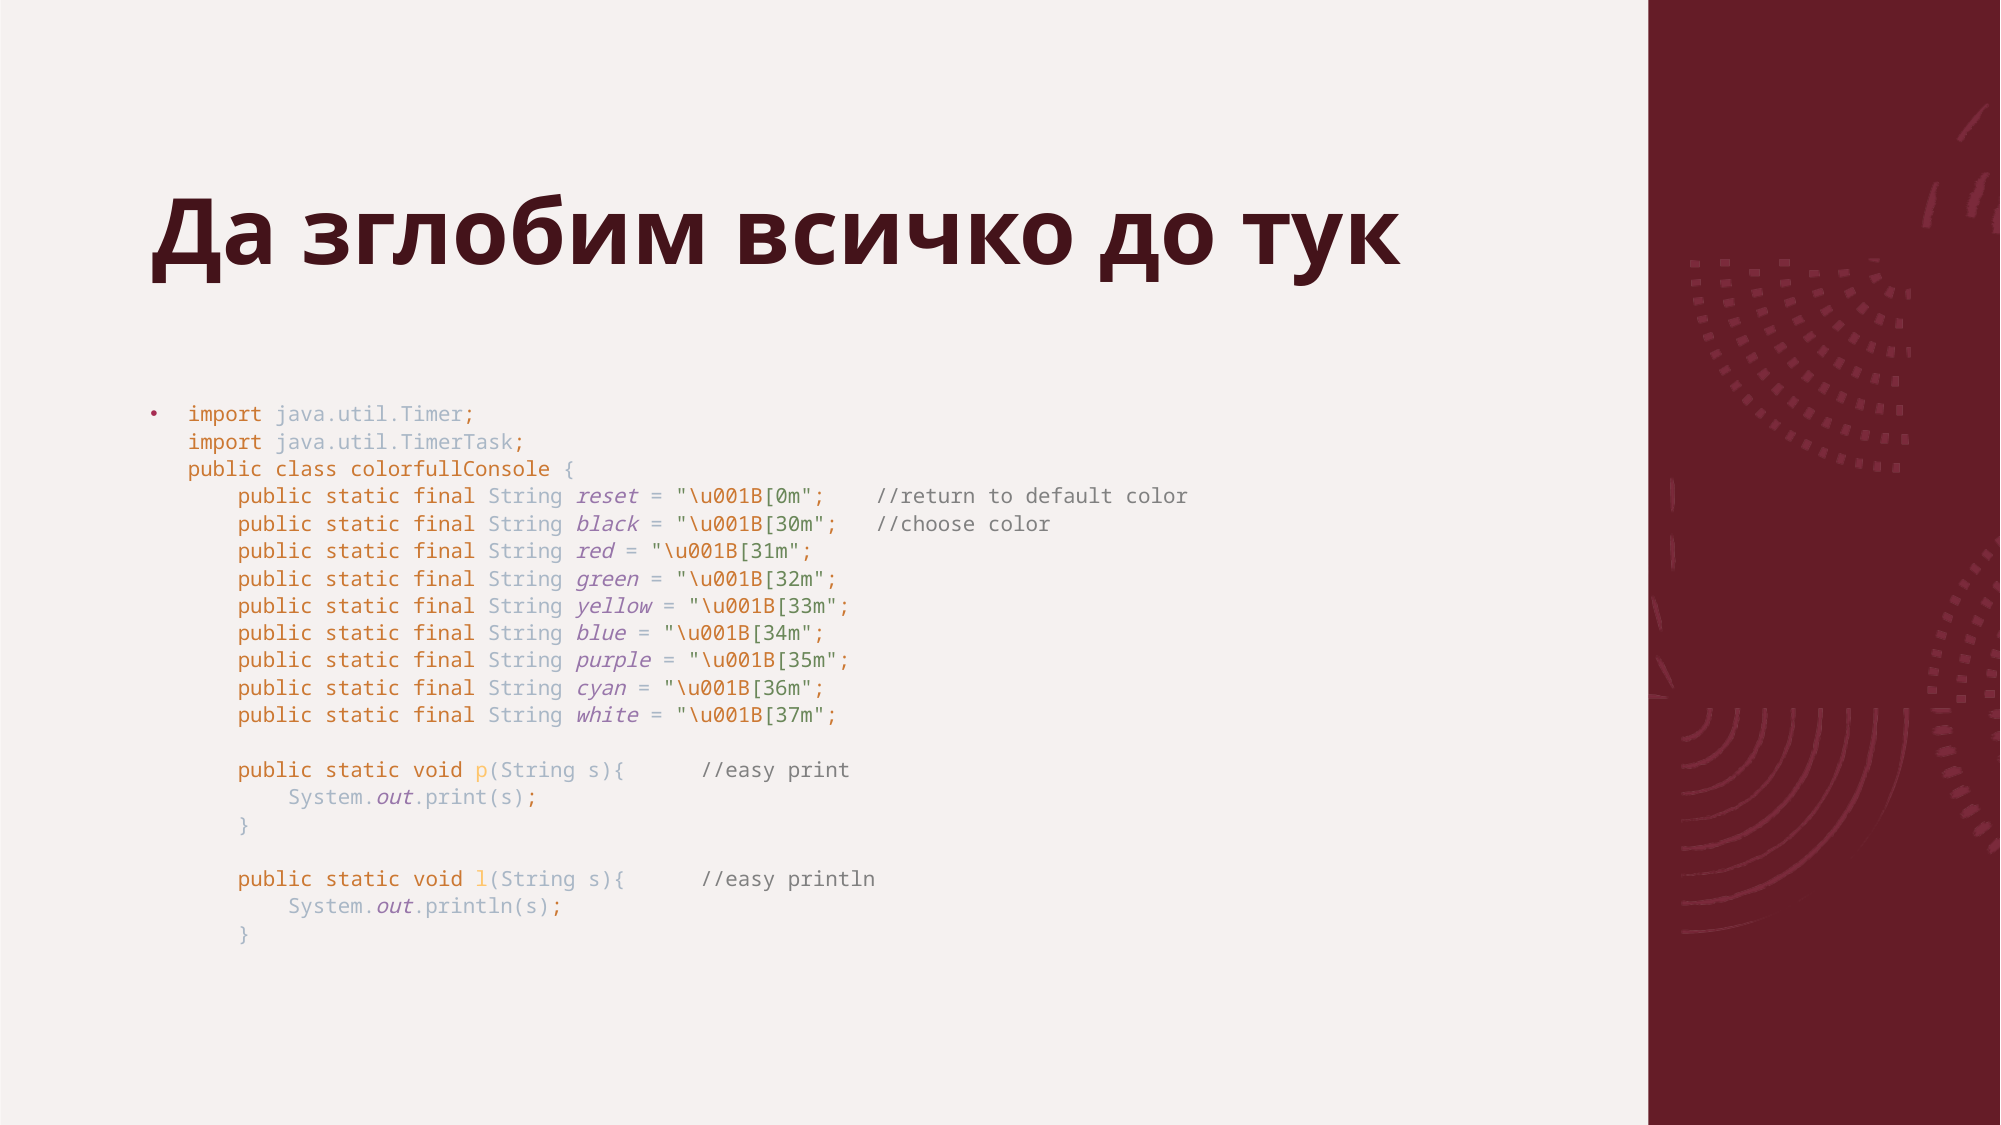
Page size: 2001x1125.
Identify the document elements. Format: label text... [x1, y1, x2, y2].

text_box [0, 0, 1647, 1125]
text_box [1647, 0, 2000, 1125]
list import java.util.Timer; import java.util.TimerTask; public class colorfullConsole { public static final String reset = "\u001B[0m"; //return to default color public static final String black = "\u001B[30m"; //choose color public static final String red = "\u001B[31m"; public static final String green = "\u001B[32m"; public static final String yellow = "\u001B[33m"; public static final String blue = "\u001B[34m"; public static final String purple = "\u001B[35m"; public static final String cyan = "\u001B[36m"; public static final String white = "\u001B[37m"; public static void p(String s){ //easy print System.out.print(s); } public static void l(String s){ //easy println System.out.println(s); } [135, 391, 1573, 1003]
title Да зглобим всичко до тук [137, 91, 1575, 365]
